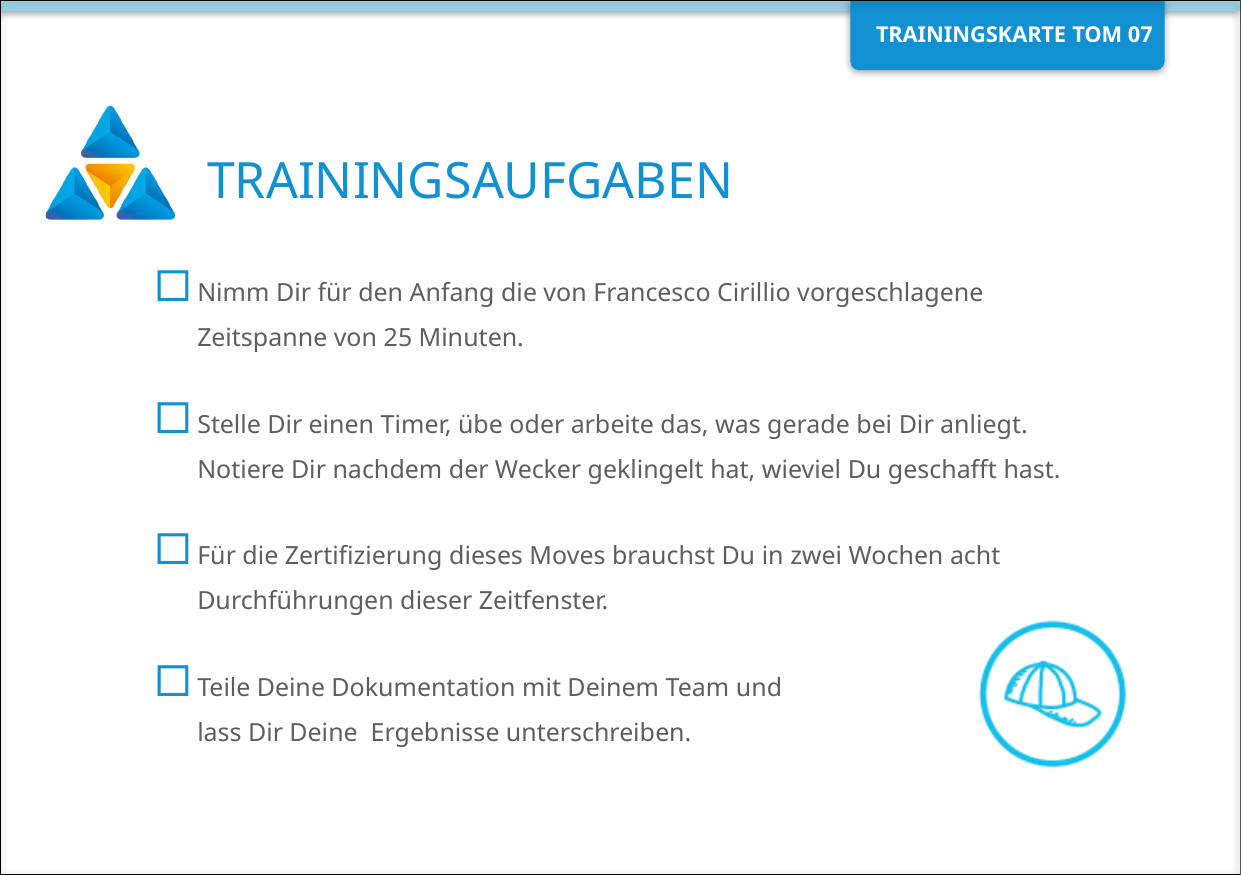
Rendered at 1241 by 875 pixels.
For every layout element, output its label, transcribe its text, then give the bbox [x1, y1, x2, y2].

picture [35, 96, 182, 230]
list Nimm Dir für den Anfang die von Francesco Cirillio vorgeschlagene Zeitspanne von 25 Minuten. Stelle Dir einen Timer, übe oder arbeite das, was gerade bei Dir anliegt. Notiere Dir nachdem der Wecker geklingelt hat, wieviel Du geschafft hast. Für die Zertifizierung dieses Moves brauchst Du in zwei Wochen acht Durchführungen dieser Zeitfenster. Teile Deine Dokumentation mit Deinem Team und lass Dir Deine Ergebnisse unterschreiben. [140, 255, 1128, 770]
